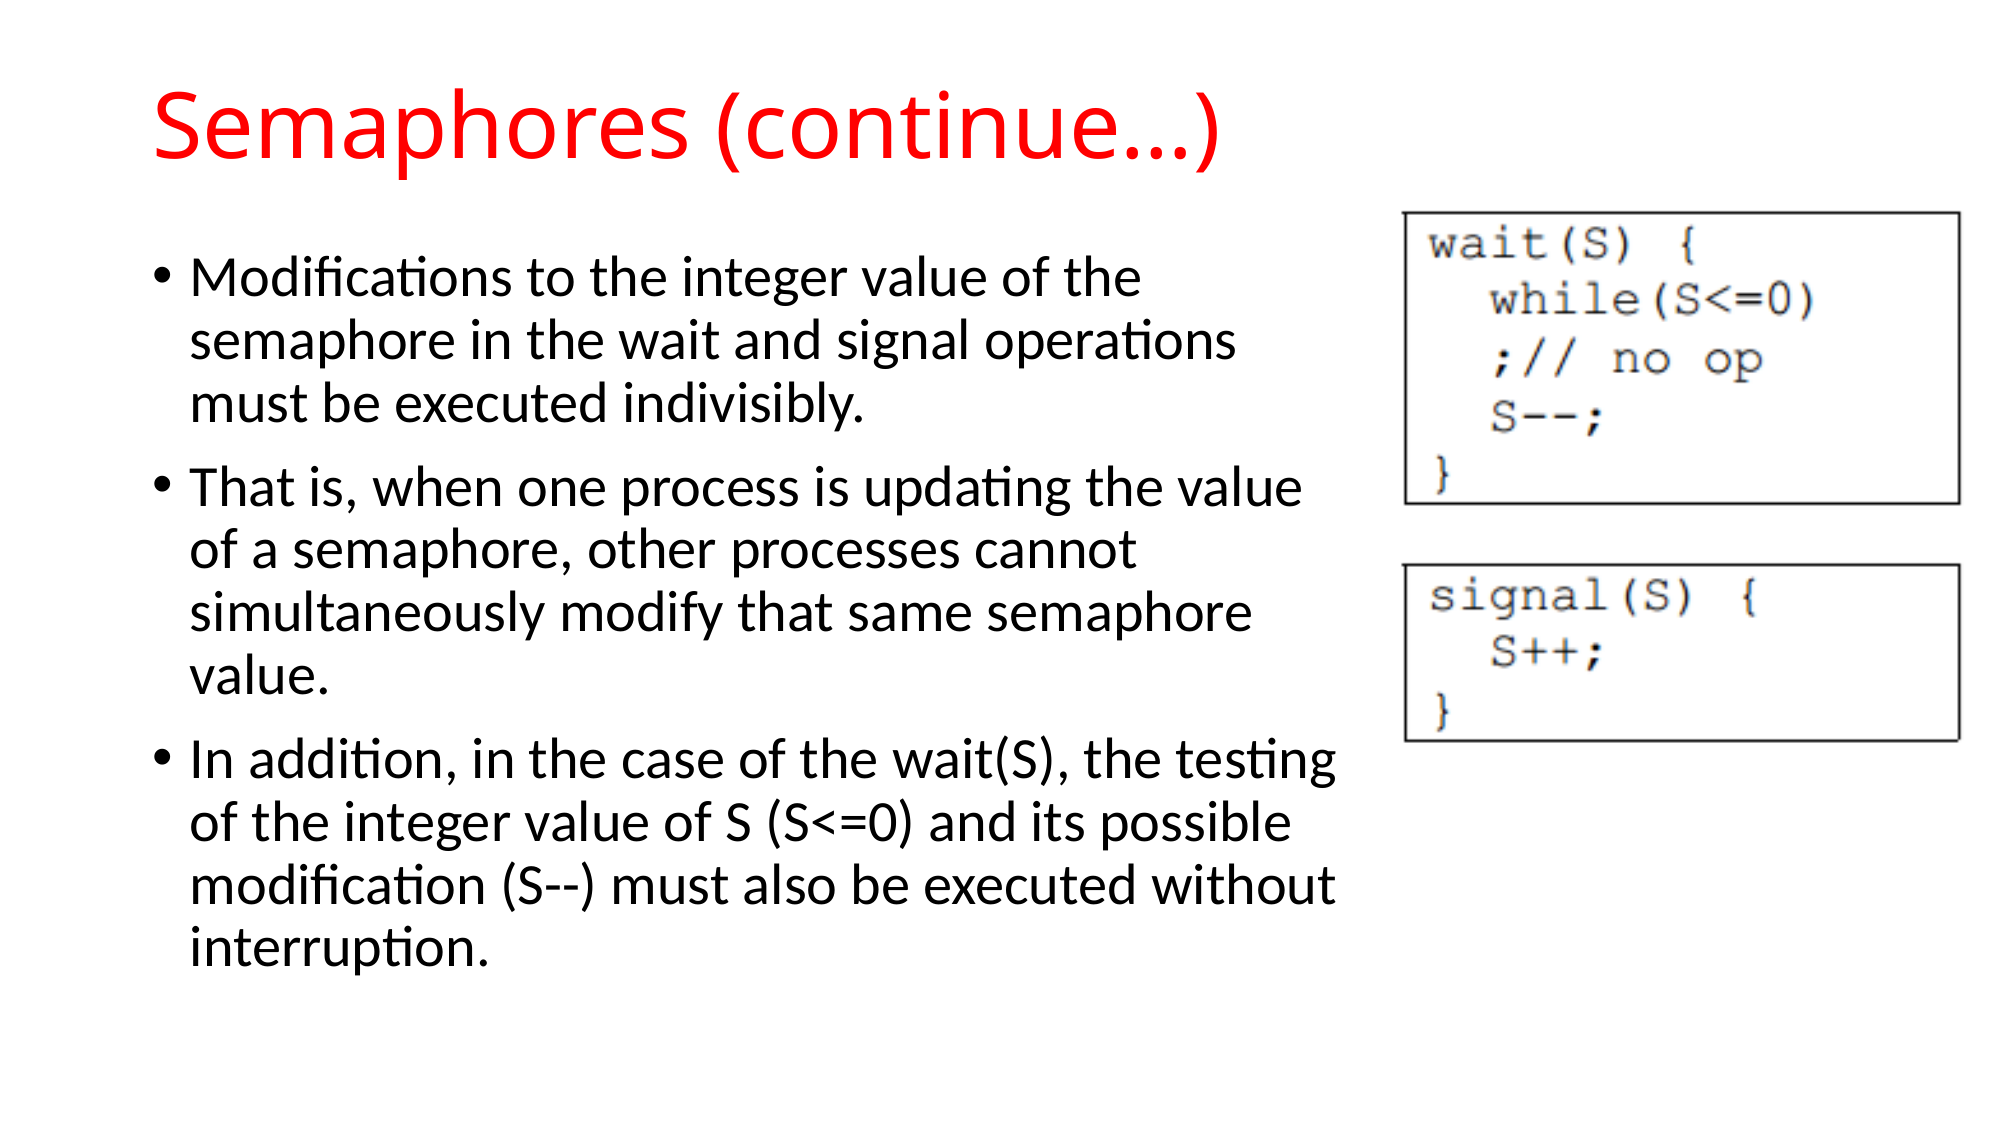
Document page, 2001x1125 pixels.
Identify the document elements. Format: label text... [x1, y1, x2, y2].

title Semaphores (continue…) [137, 59, 1863, 198]
list Modifications to the integer value of the semaphore in the wait and signal operations must be executed indivisibly. That is, when one process is updating the value of a semaphore, other processes cannot simultaneously modify that same semaphore value. In addition, in the case of the wait(S), the testing of the integer value of S (S<=0) and its possible modification (S--) must also be executed without interruption. [137, 239, 1378, 1014]
picture [1377, 197, 1969, 748]
